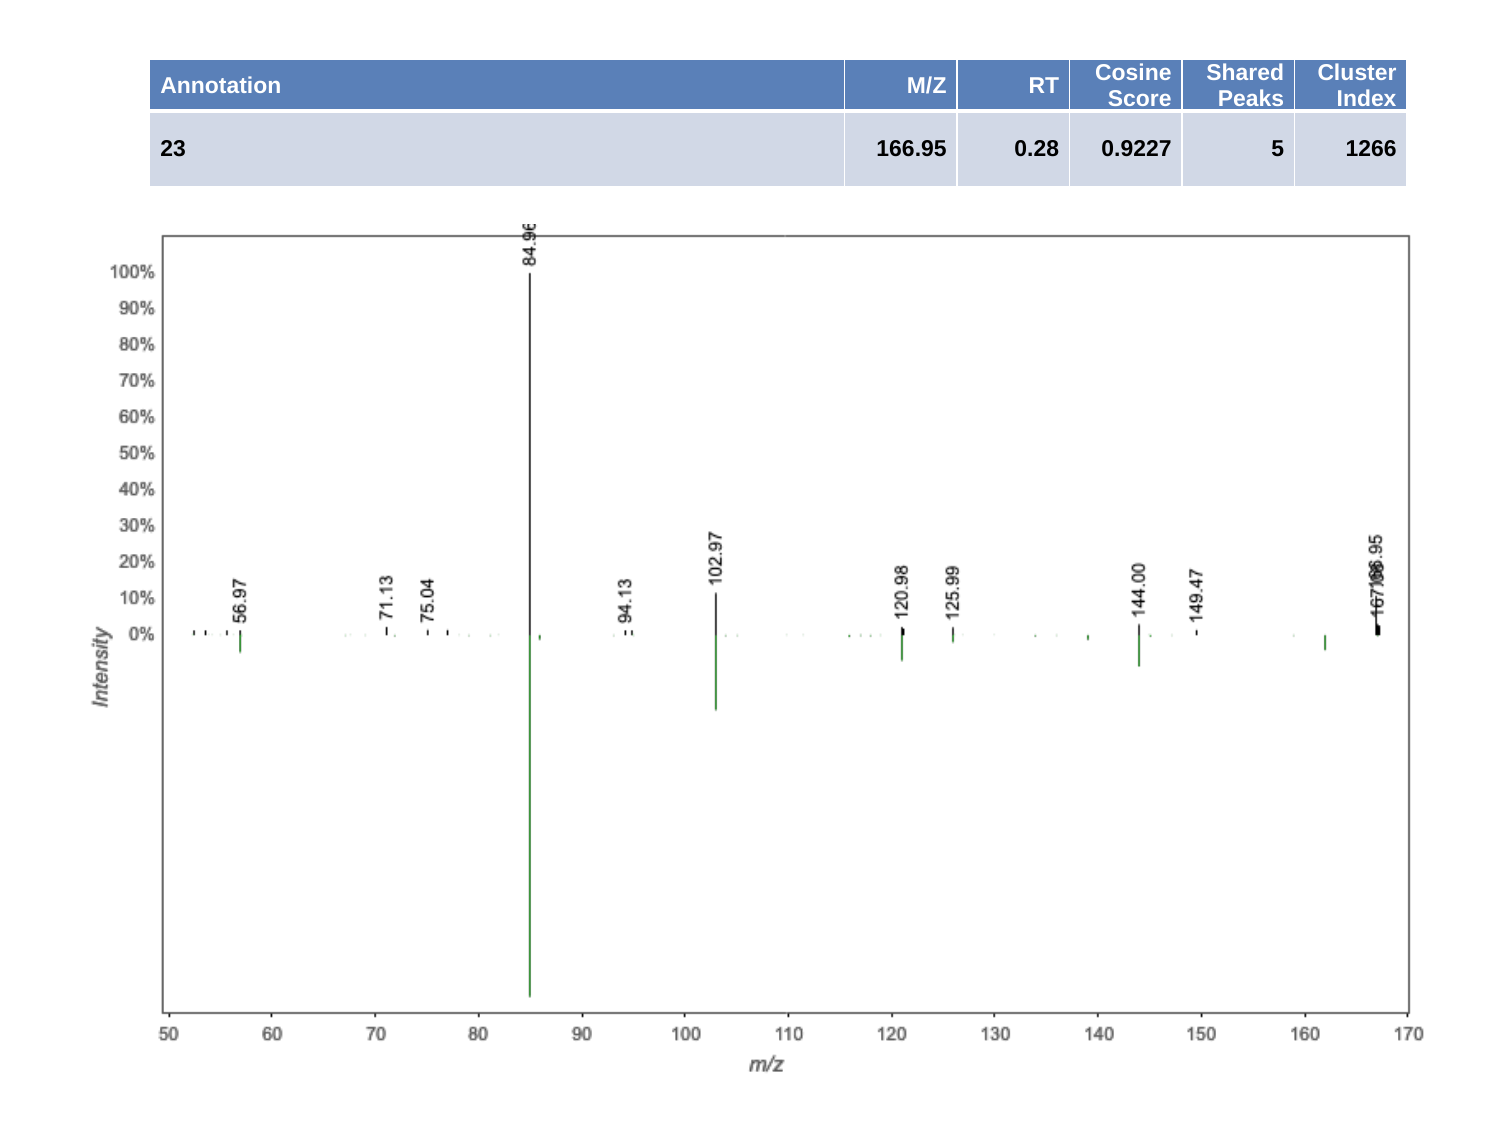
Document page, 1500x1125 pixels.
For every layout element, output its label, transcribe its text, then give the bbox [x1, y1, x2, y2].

table_header RT [958, 60, 1069, 109]
table_header Shared Peaks [1183, 60, 1294, 109]
table_cell 0.9227 [1070, 113, 1181, 186]
table_cell 5 [1183, 113, 1294, 186]
table_header Cluster Index [1295, 60, 1406, 109]
table_header Cosine Score [1070, 60, 1181, 109]
table_cell 1266 [1295, 113, 1406, 186]
table_cell 0.28 [958, 113, 1069, 186]
table_cell 166.95 [845, 113, 956, 186]
table_header M/Z [845, 60, 956, 109]
table_cell 23 [150, 113, 844, 186]
table_header Annotation [150, 60, 844, 109]
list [74, 224, 1426, 1081]
